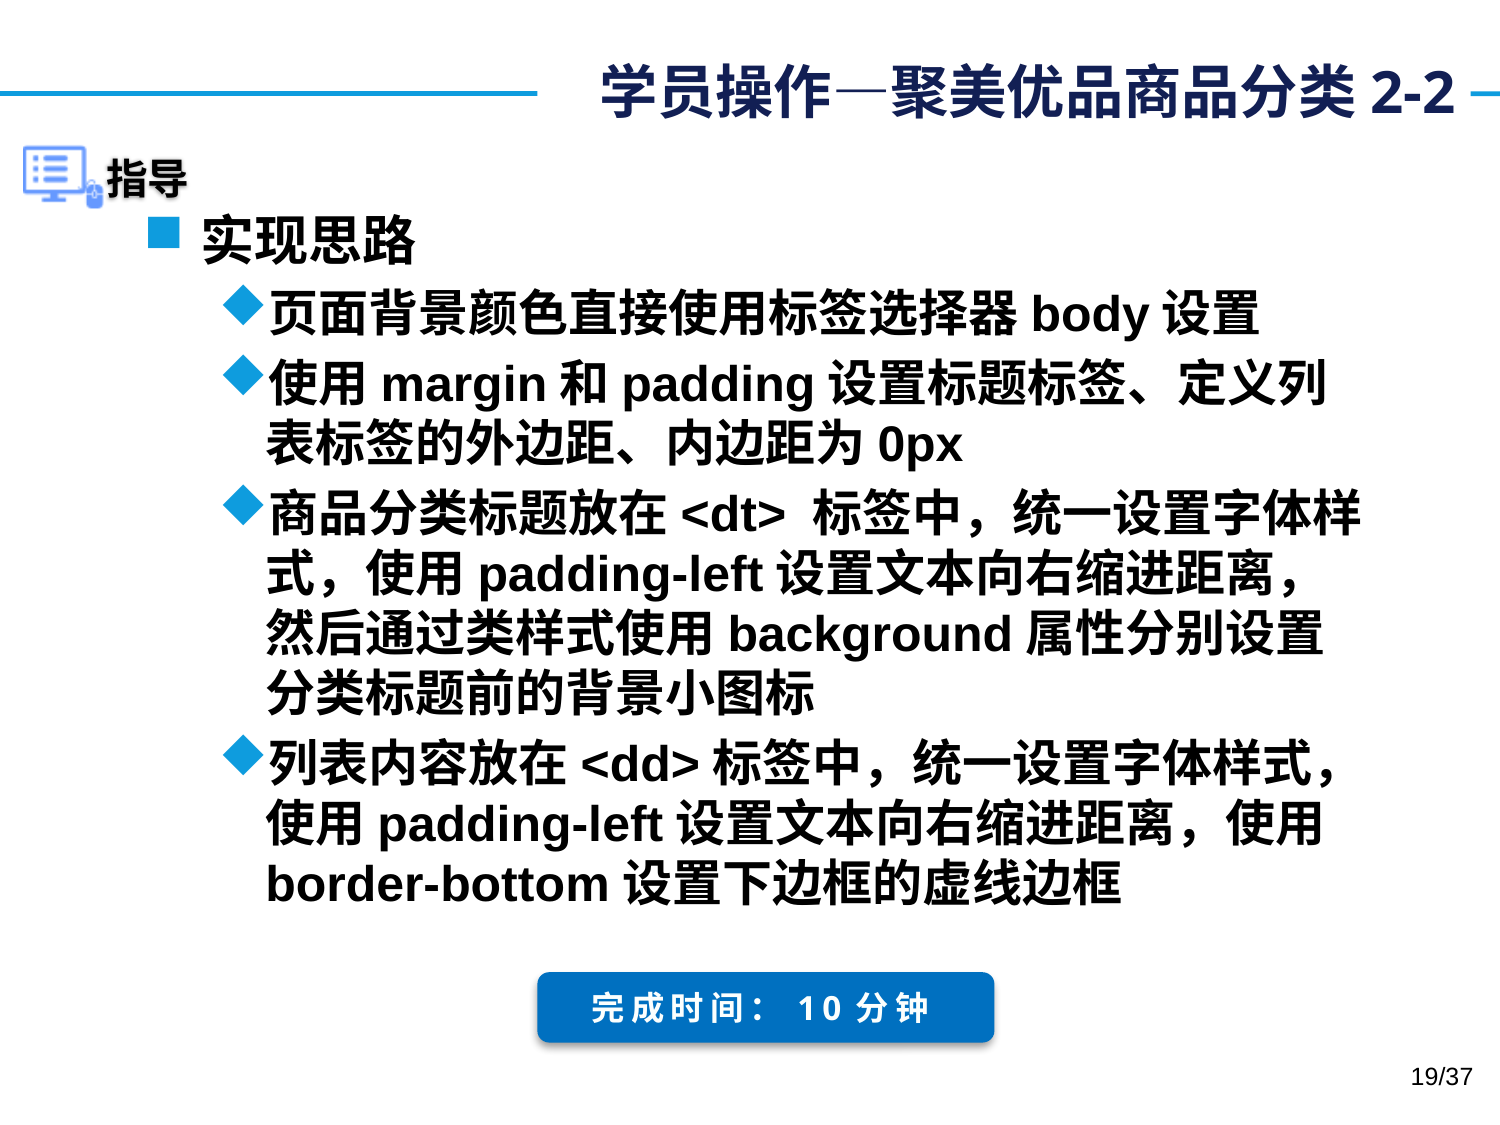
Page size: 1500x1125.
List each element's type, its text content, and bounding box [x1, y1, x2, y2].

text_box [537, 971, 995, 1043]
list 实现思路 页面背景颜色直接使用标签选择器body设置 使用margin和padding设置标题标签、定义列表标签的外边距、内边距为0px 商品分类标题放在<dt> 标签中，统一设置字体样式，使用padding-left设置文本向右缩进距离，然后通过类样式使用background属性分别设置分类标题前的背景小图标 列表内容放在<dd>标签中，统一设置字体样式，使用padding-left设置文本向右缩进距离，使用border-bottom设置下边框的虚线边框 [128, 199, 1383, 1043]
title 学员操作—聚美优品商品分类2-2 [537, 46, 1471, 133]
slide_number 19/37 [1138, 1053, 1489, 1114]
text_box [23, 140, 206, 223]
